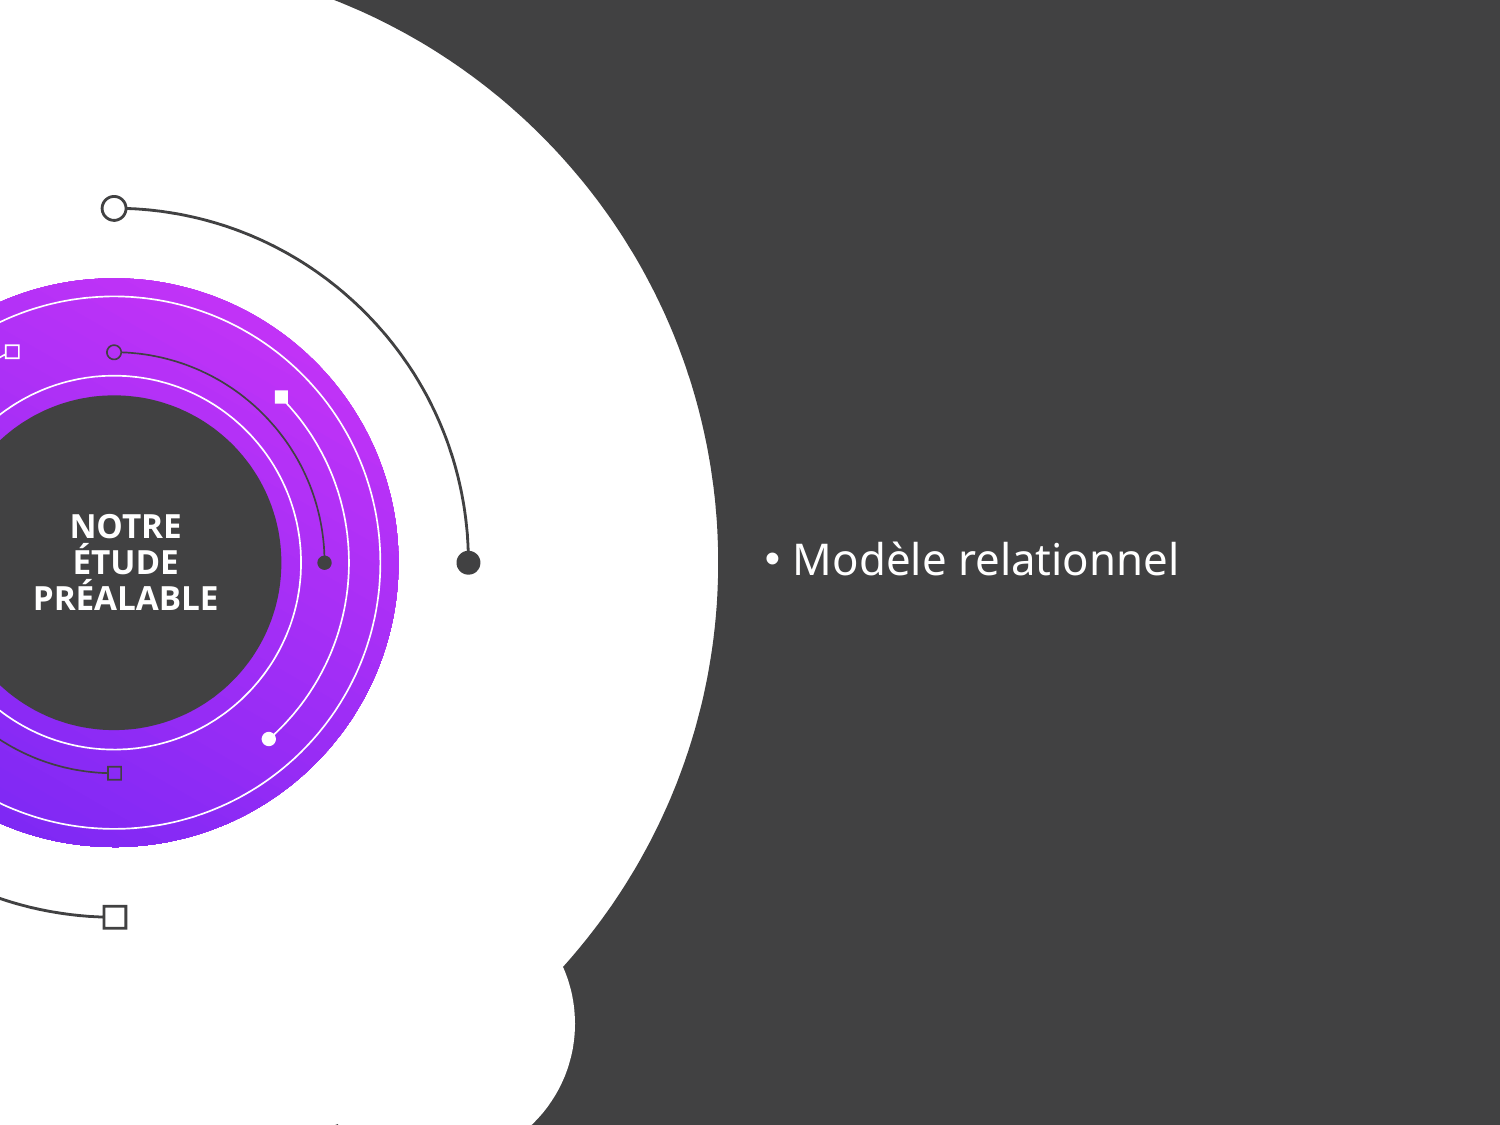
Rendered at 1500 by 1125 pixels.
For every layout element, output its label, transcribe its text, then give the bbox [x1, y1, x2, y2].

text_box Modèle relationnel [749, 395, 1409, 612]
text_box Notre étude préalable [0, 395, 253, 733]
